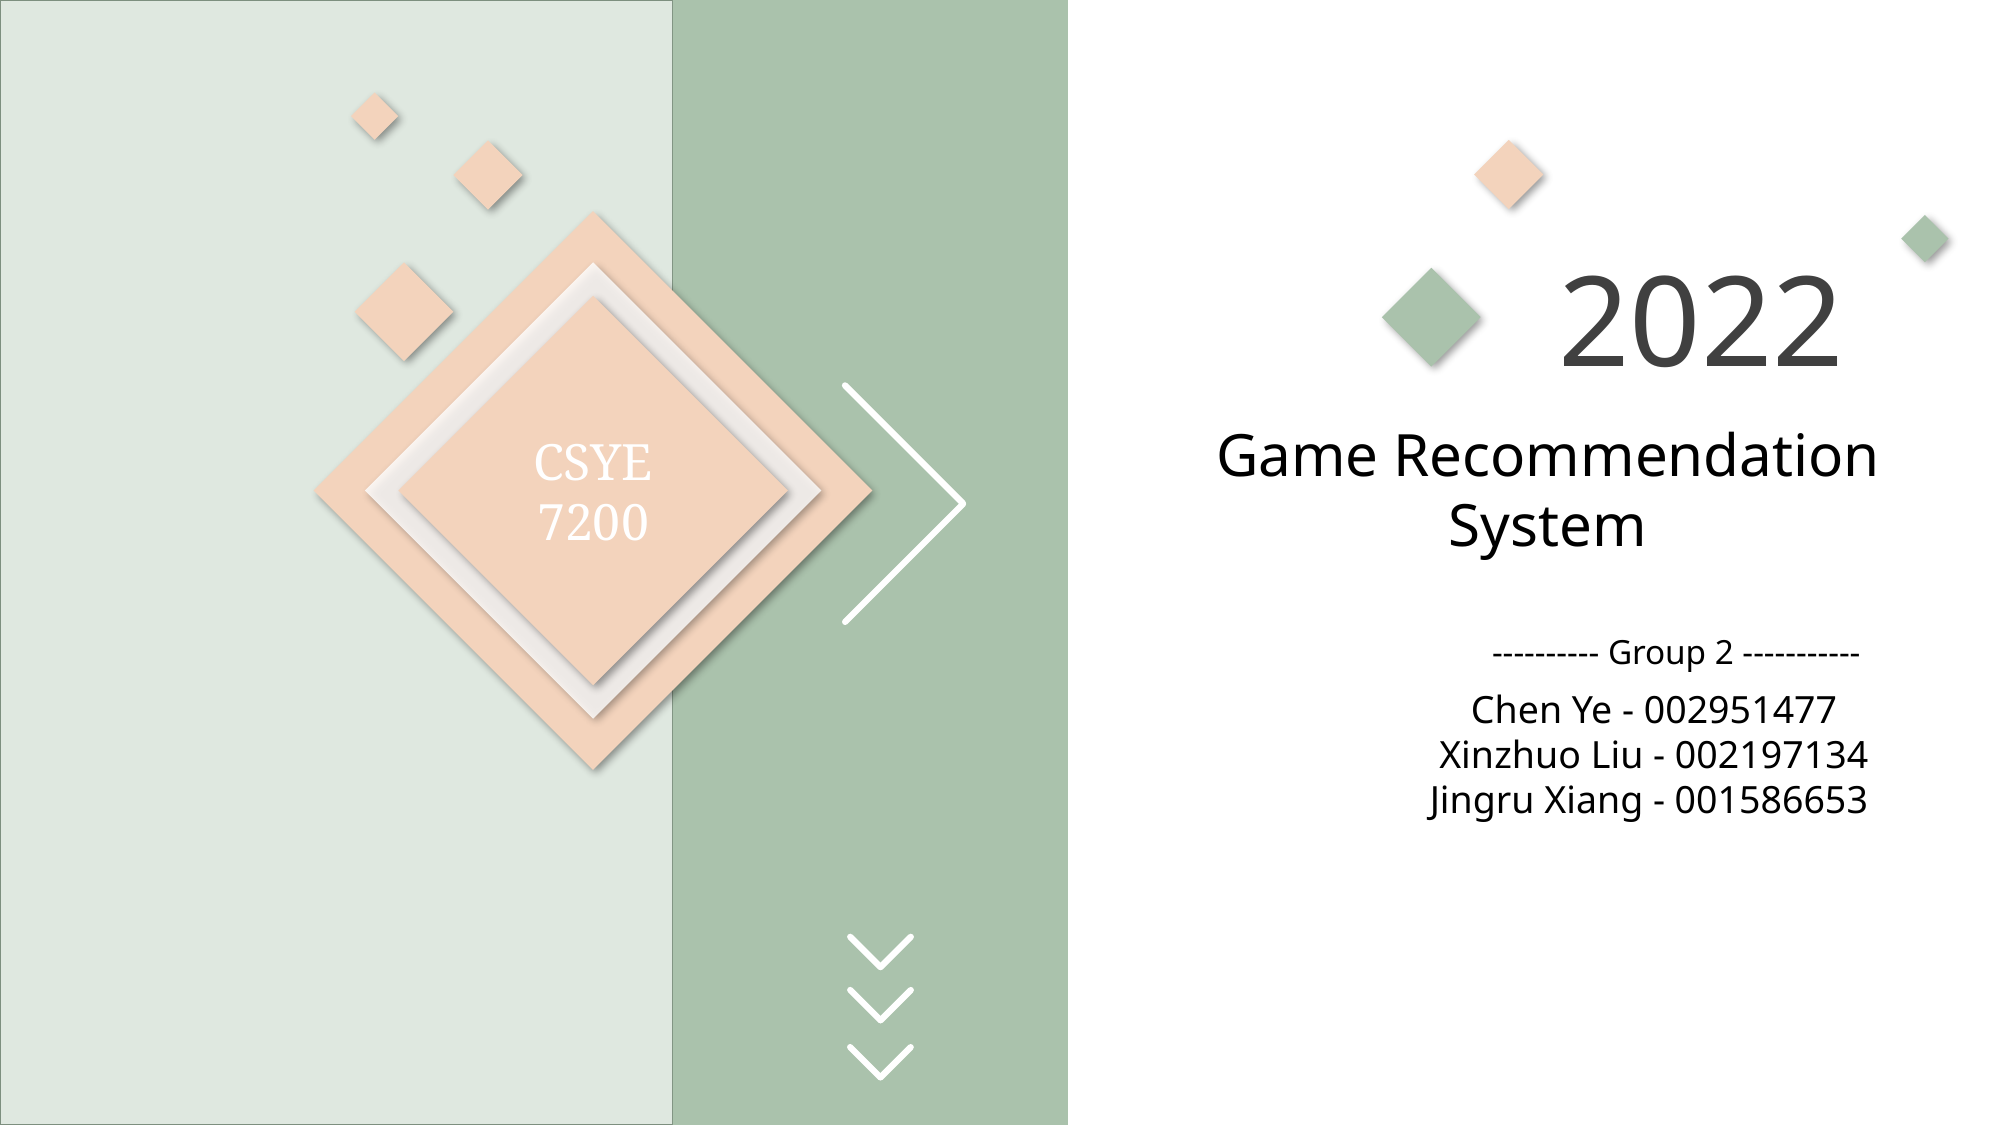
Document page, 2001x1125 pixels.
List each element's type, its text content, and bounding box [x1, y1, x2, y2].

text_box [672, 0, 1069, 1125]
text_box [353, 260, 455, 363]
text_box [451, 138, 525, 212]
text_box ---------- Group 2 ----------- [1281, 623, 2000, 679]
text_box [1472, 138, 1545, 211]
text_box [312, 209, 828, 772]
text_box [349, 90, 400, 142]
text_box [0, 0, 672, 1125]
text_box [785, 444, 1023, 563]
text_box [1380, 266, 1483, 369]
text_box Chen Ye - 002951477 Xinzhuo Liu - 002197134 Jingru Xiang - 001586653 [1359, 678, 1949, 829]
text_box Game Recommendation System [1107, 410, 1988, 566]
text_box [1899, 213, 1950, 264]
text_box [363, 260, 785, 721]
text_box CSYE 7200 [396, 294, 785, 687]
text_box 2022 [1543, 233, 1960, 399]
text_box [850, 936, 911, 1078]
